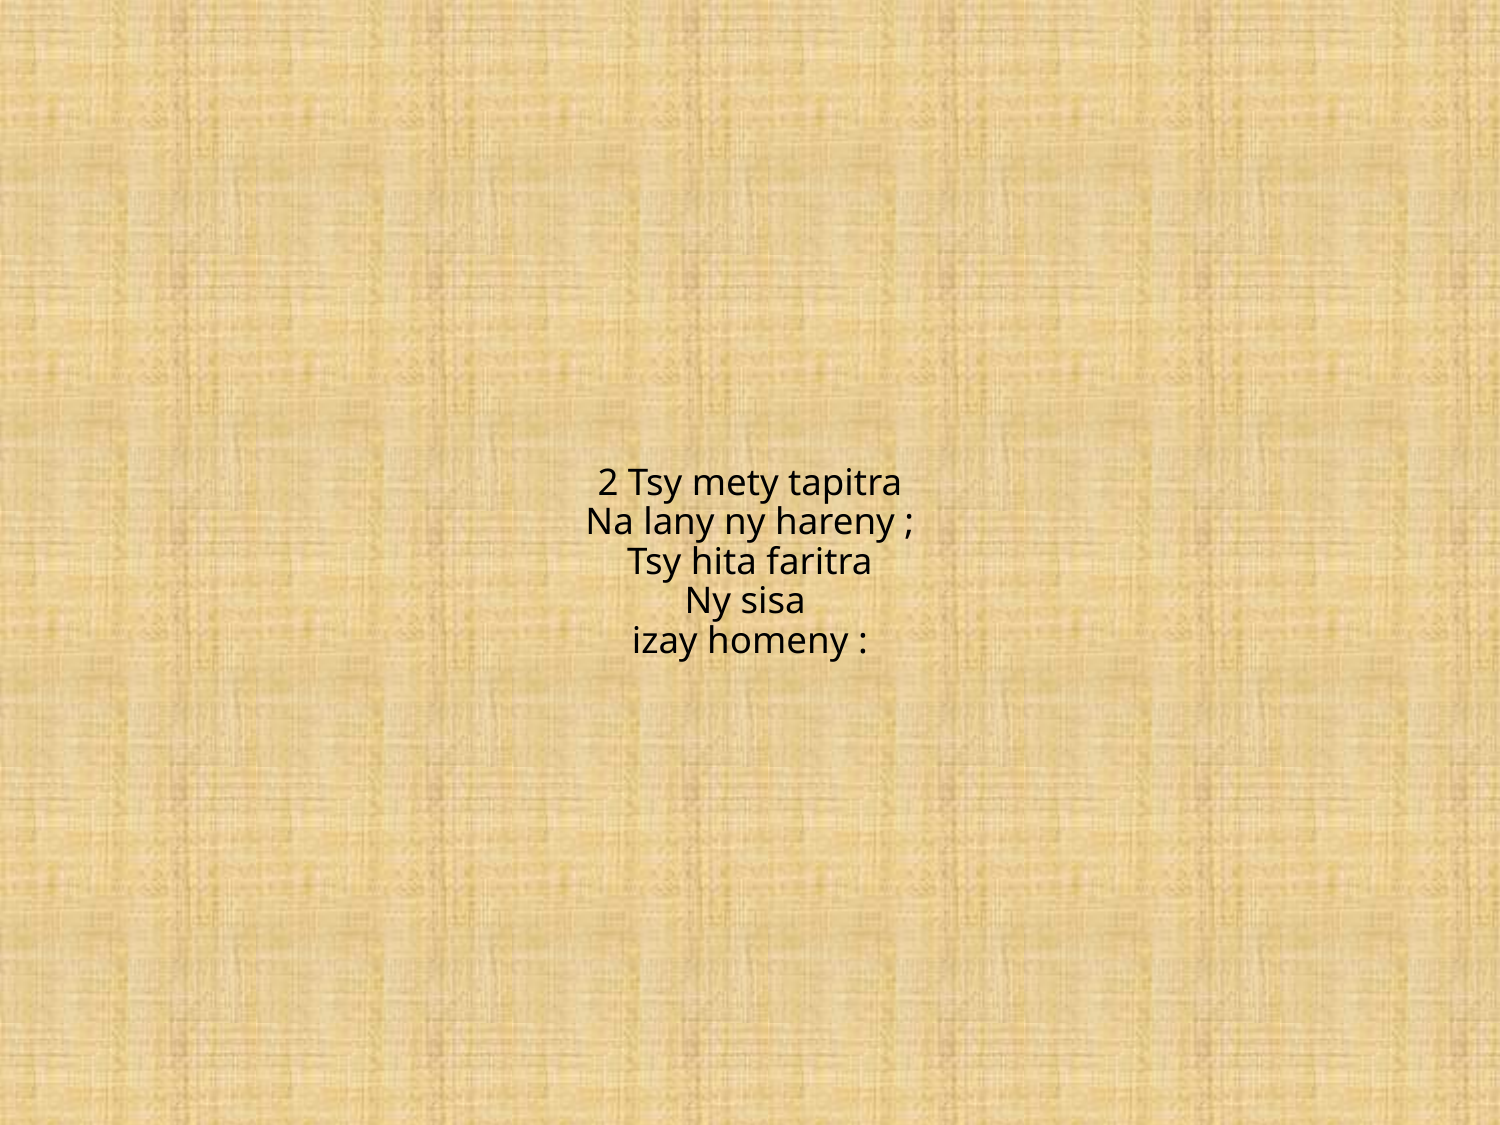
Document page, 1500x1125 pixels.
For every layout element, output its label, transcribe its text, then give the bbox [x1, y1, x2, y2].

title 2 Tsy mety tapitra Na lany ny hareny ; Tsy hita faritra Ny sisa izay homeny : [103, 453, 1397, 672]
picture [0, 0, 1500, 1125]
